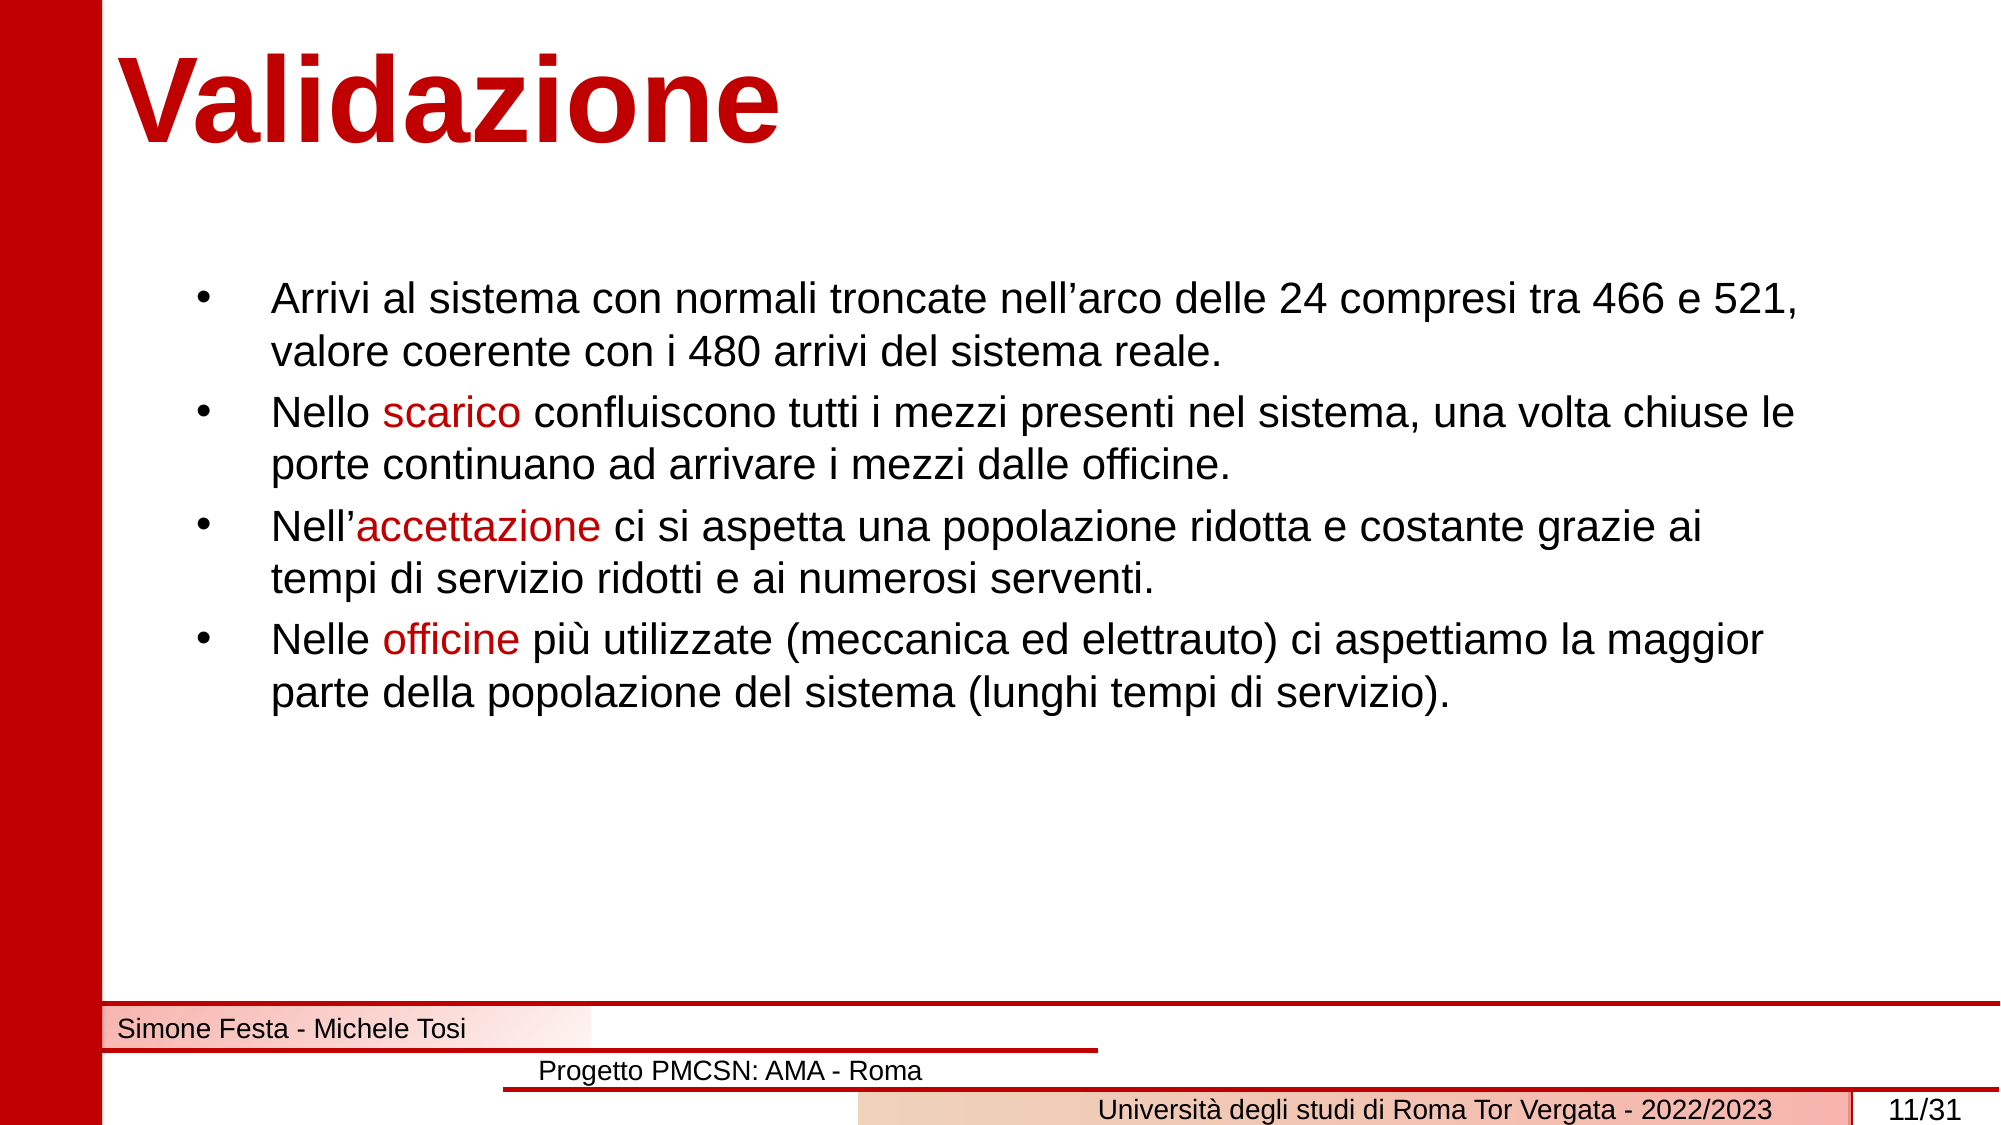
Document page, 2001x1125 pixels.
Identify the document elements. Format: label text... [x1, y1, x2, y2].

list Arrivi al sistema con normali troncate nell’arco delle 24 compresi tra 466 e 521, valore coerente con i 480 arrivi del sistema reale. Nello scarico confluiscono tutti i mezzi presenti nel sistema, una volta chiuse le porte continuano ad arrivare i mezzi dalle officine. Nell’accettazione ci si aspetta una popolazione ridotta e costante grazie ai tempi di servizio ridotti e ai numerosi serventi. Nelle officine più utilizzate (meccanica ed elettrauto) ci aspettiamo la maggior parte della popolazione del sistema (lunghi tempi di servizio). [181, 262, 1835, 1005]
title Validazione [102, 0, 1756, 188]
